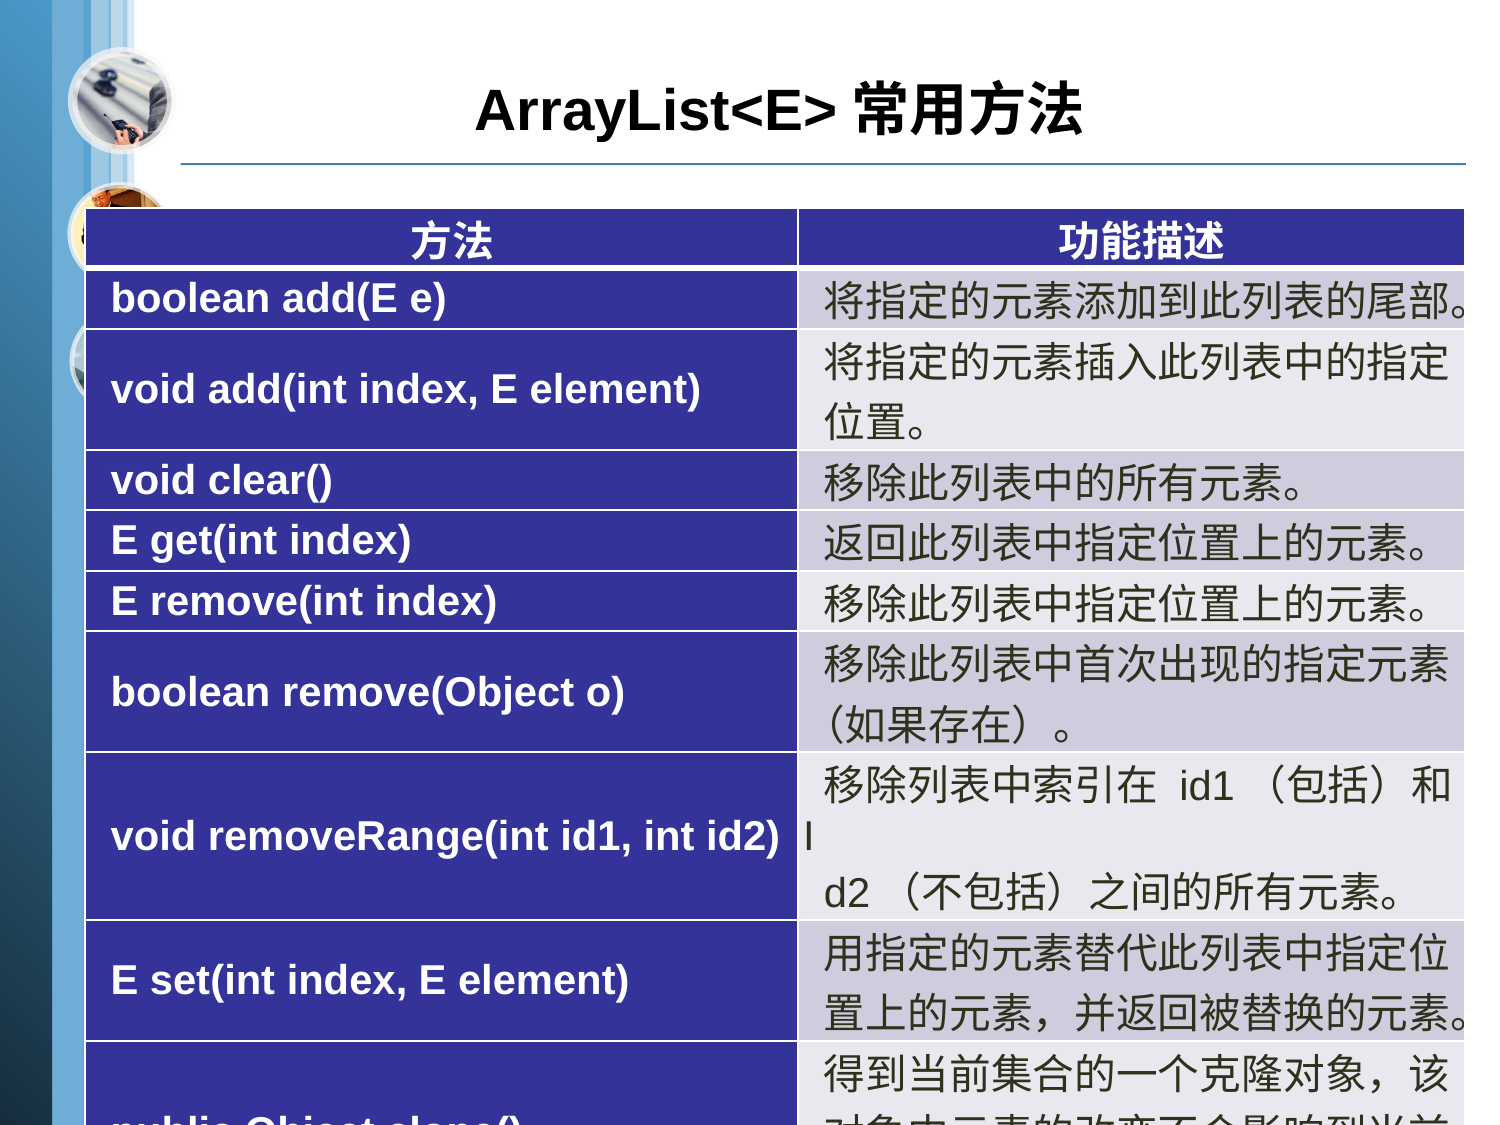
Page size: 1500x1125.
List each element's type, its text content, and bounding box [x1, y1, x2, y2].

table_cell E get(int index) [86, 511, 797, 570]
picture [78, 57, 166, 144]
table_cell void add(int index, E element) [86, 330, 797, 449]
table_cell 用指定的元素替代此列表中指定位 置上的元素，并返回被替换的元素。 [799, 921, 1464, 1040]
table_cell 得到当前集合的一个克隆对象，该 对象中元素的改变不会影响到当前 集合中元素，反之亦然。 [799, 1042, 1464, 1125]
text_box ArrayList<E>常用方法 [459, 64, 1100, 150]
table_cell 移除此列表中首次出现的指定元素（如果存在）。 [799, 632, 1464, 751]
table_cell void clear() [86, 451, 797, 509]
table_cell public Object clone() [86, 1042, 797, 1125]
table_cell boolean remove(Object o) [86, 632, 797, 751]
table_cell void removeRange(int id1, int id2) [86, 753, 797, 919]
table_header 功能描述 [799, 209, 1464, 265]
table_header 方法 [86, 209, 797, 265]
table_cell 将指定的元素插入此列表中的指定 位置。 [799, 330, 1464, 449]
table_cell boolean add(E e) [86, 271, 797, 328]
table_cell 移除列表中索引在 id1（包括）和 I d2（不包括）之间的所有元素。 [799, 753, 1464, 919]
table_cell 移除此列表中的所有元素。 [799, 451, 1464, 509]
table_cell E set(int index, E element) [86, 921, 797, 1040]
table_cell E remove(int index) [86, 572, 797, 630]
picture [75, 334, 84, 388]
table_cell 将指定的元素添加到此列表的尾部。 [799, 271, 1464, 328]
table_cell 返回此列表中指定位置上的元素。 [799, 511, 1464, 570]
picture [74, 189, 156, 261]
table_cell 移除此列表中指定位置上的元素。 [799, 572, 1464, 630]
